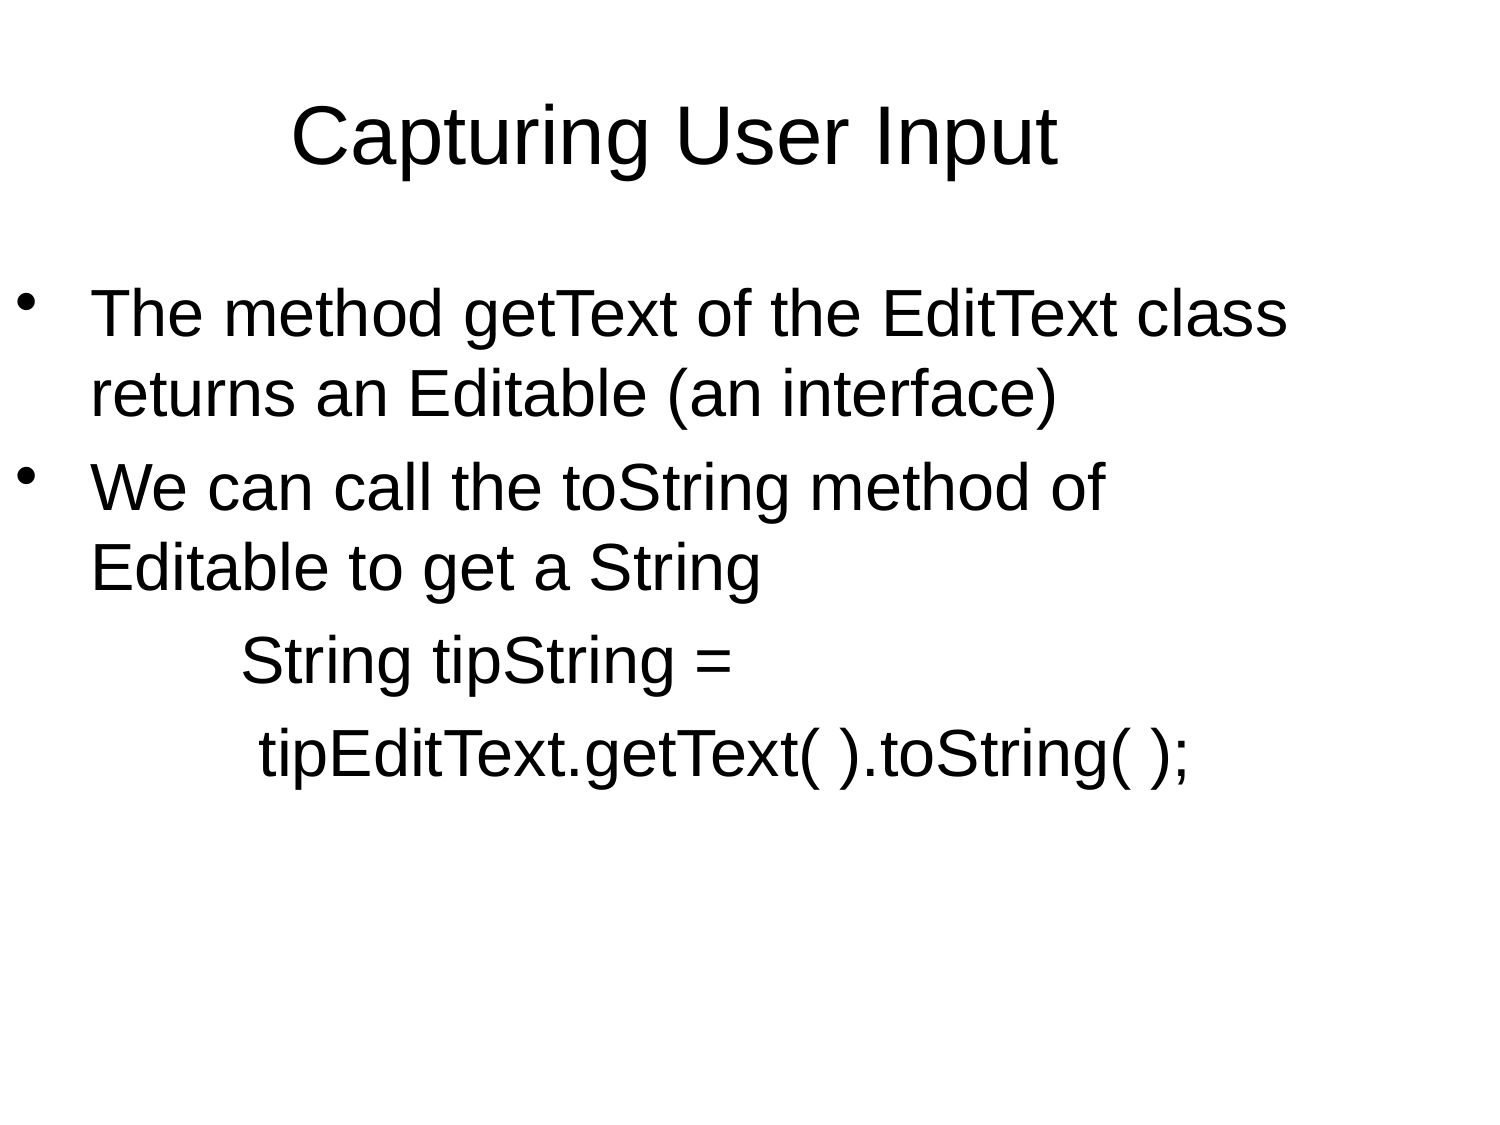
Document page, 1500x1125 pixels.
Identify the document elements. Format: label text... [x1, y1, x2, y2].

list The method getText of the EditText class returns an Editable (an interface) We can call the toString method of Editable to get a String String tipString = tipEditText.getText( ).toString( ); [0, 262, 1350, 938]
title Capturing User Input [0, 37, 1350, 225]
